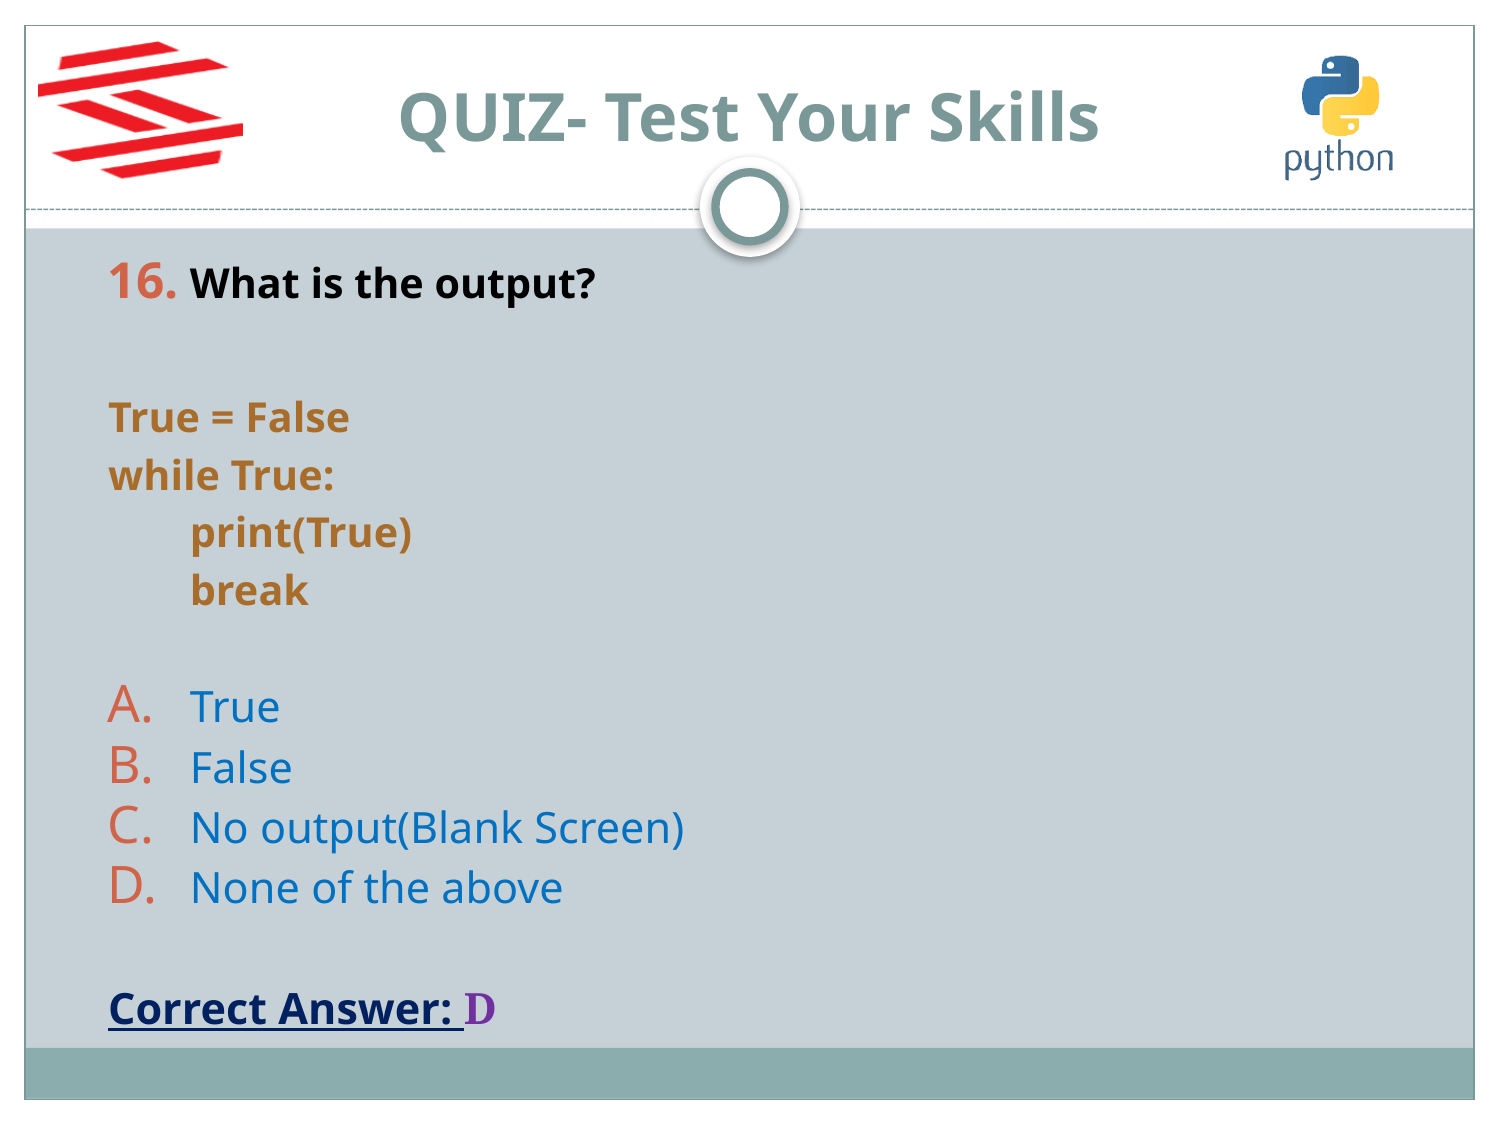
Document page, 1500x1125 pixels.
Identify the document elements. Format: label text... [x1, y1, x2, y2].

picture [37, 40, 243, 185]
title QUIZ- Test Your Skills [237, 37, 1450, 162]
picture [1206, 53, 1471, 186]
list What is the output? True = False while True: print(True) break True False No output(Blank Screen) None of the above Correct Answer: D [49, 250, 1445, 1047]
